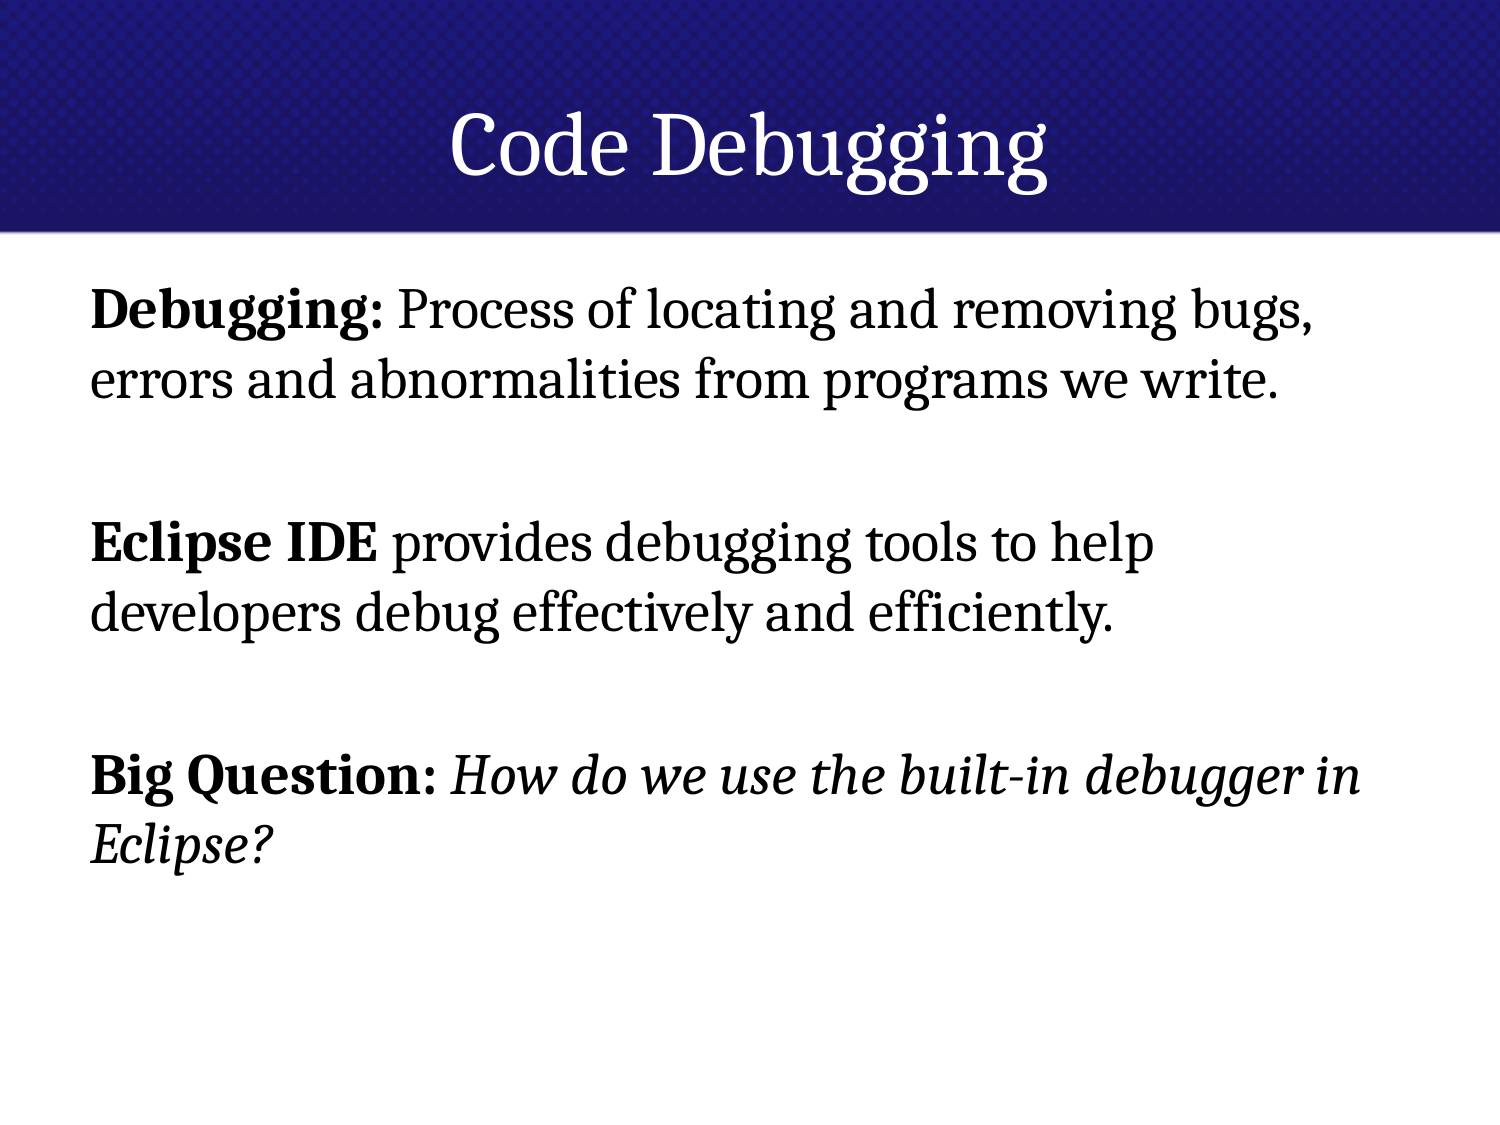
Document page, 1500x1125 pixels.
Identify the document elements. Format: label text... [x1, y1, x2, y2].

title Code Debugging [75, 45, 1425, 233]
picture [0, 0, 1500, 1125]
list Debugging: Process of locating and removing bugs, errors and abnormalities from programs we write. Eclipse IDE provides debugging tools to help developers debug effectively and efficiently. Big Question: How do we use the built-in debugger in Eclipse? [75, 262, 1425, 1101]
